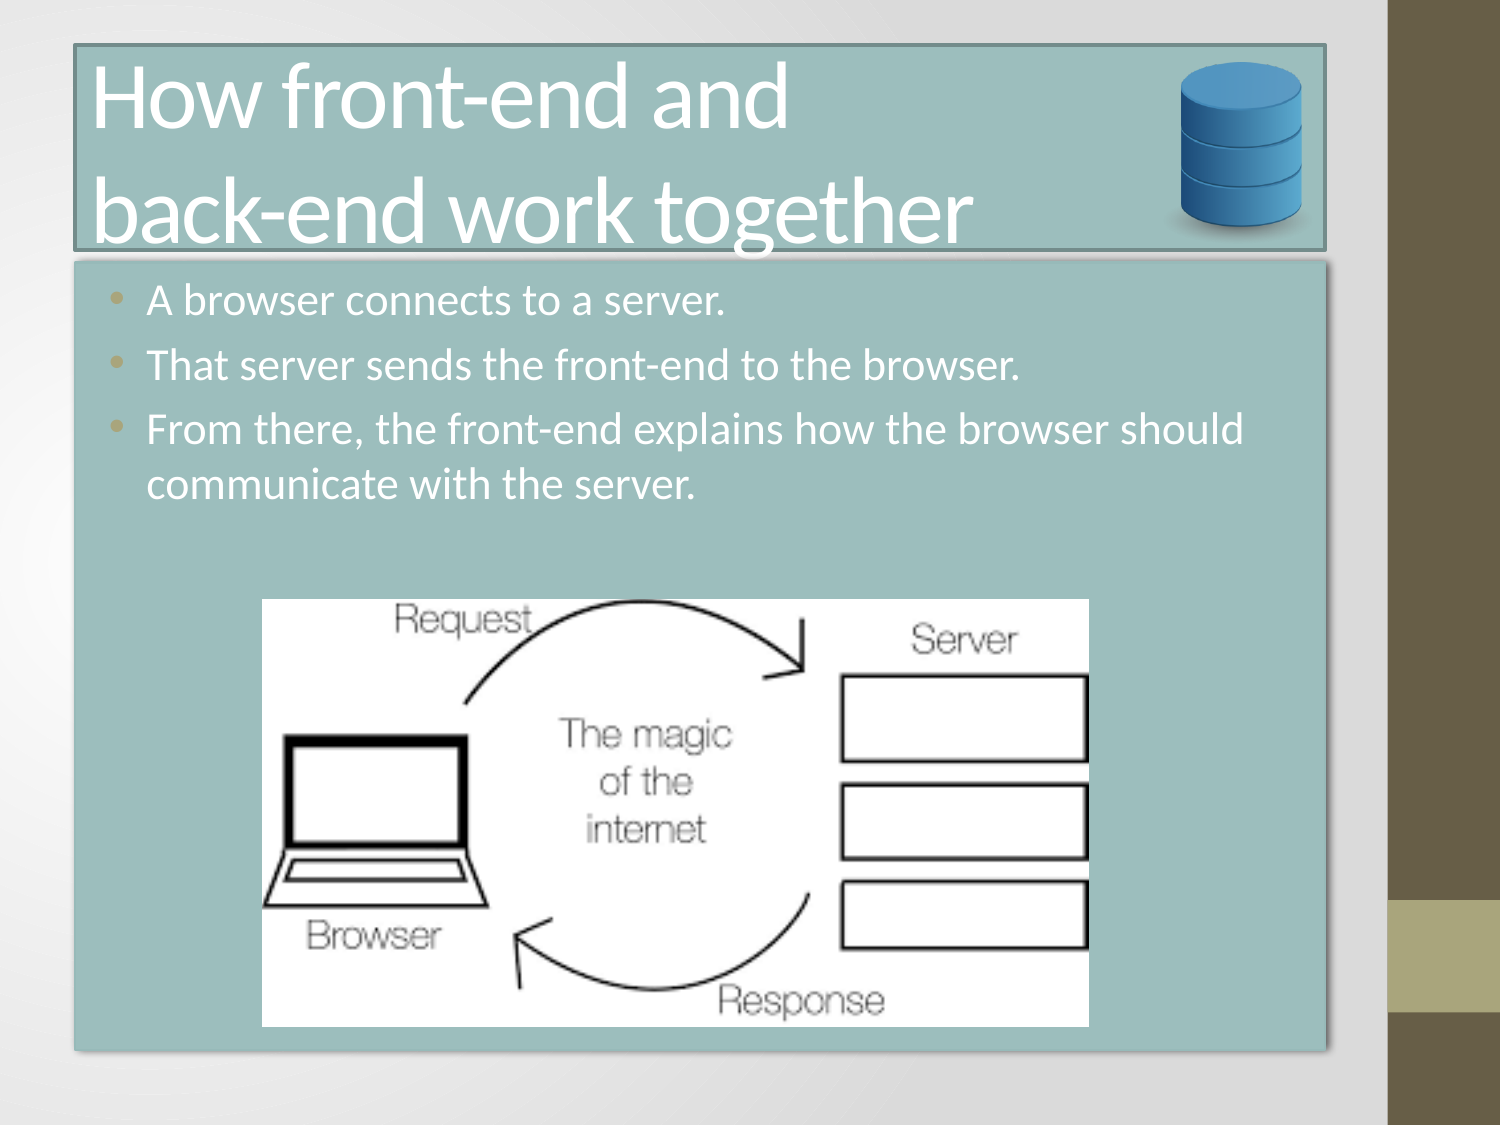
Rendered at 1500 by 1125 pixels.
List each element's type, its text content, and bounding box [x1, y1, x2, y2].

list A browser connects to a server. That server sends the front-end to the browser. From there, the front-end explains how the browser should communicate with the server. [74, 261, 1326, 1051]
picture [1161, 61, 1313, 244]
title How front-end and back-end work together [73, 43, 1327, 252]
picture [261, 599, 1090, 1027]
